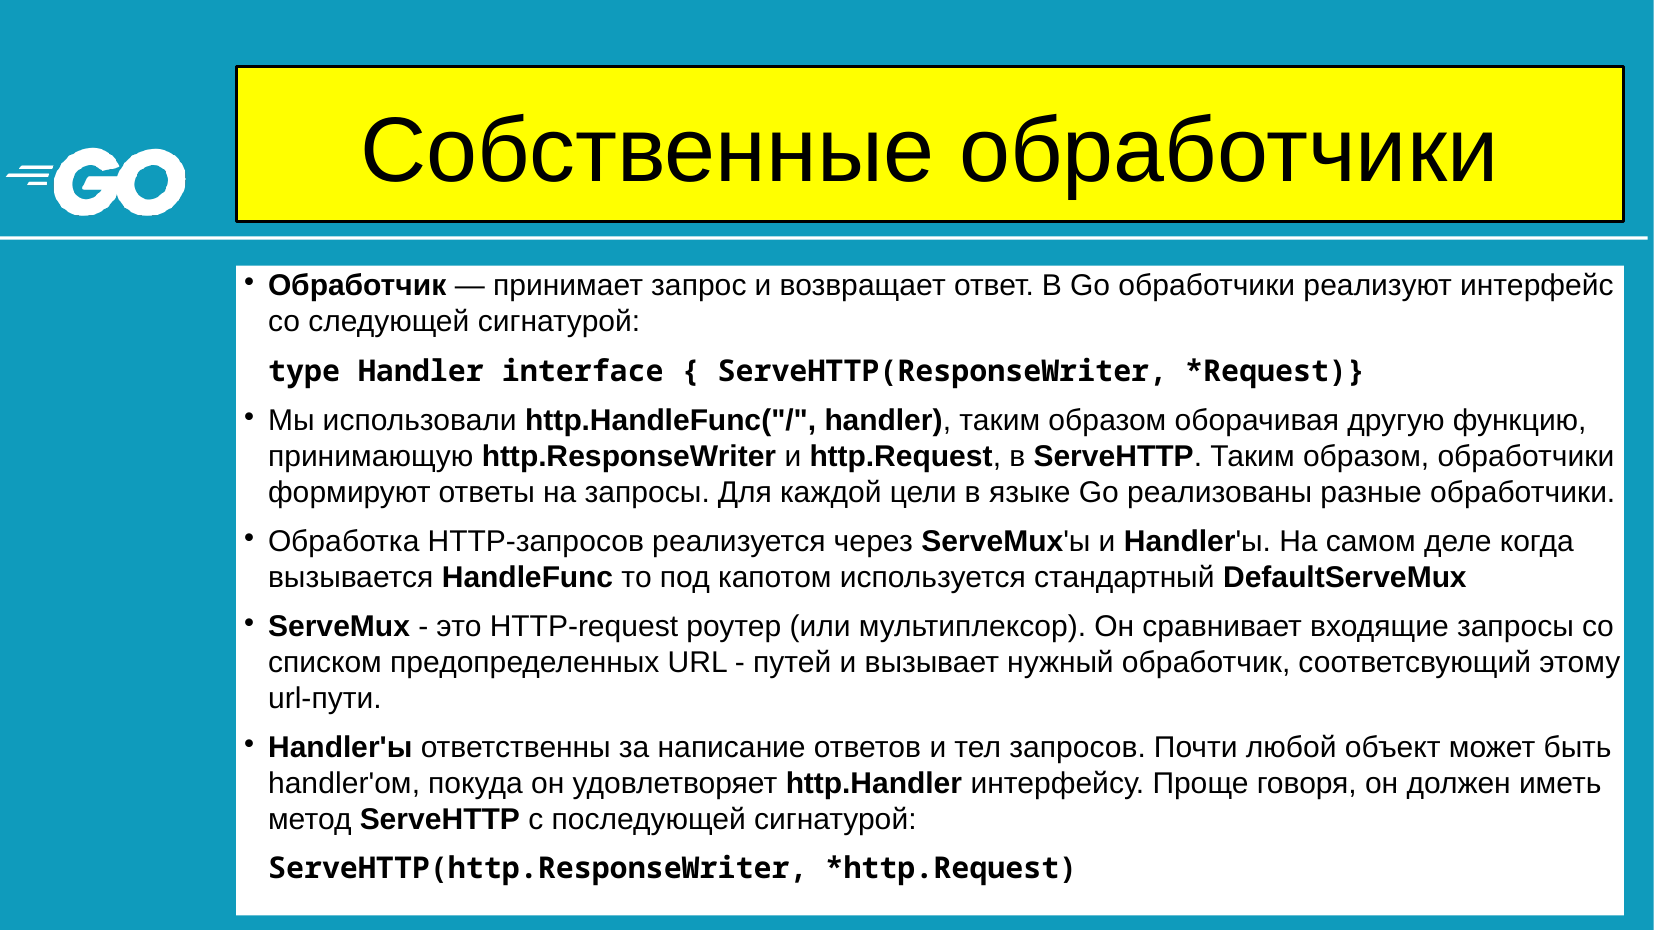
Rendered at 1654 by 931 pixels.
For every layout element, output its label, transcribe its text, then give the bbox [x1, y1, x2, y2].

text_box Собственные обработчики [236, 66, 1624, 222]
list Обработчик — принимает запрос и возвращает ответ. В Go обработчики реализуют интерфейс со следующей сигнатурой: type Handler interface { ServeHTTP(ResponseWriter, *Request)} Мы использовали http.HandleFunc("/", handler), таким образом оборачивая другую функцию, принимающую http.ResponseWriter и http.Request, в ServeHTTP. Таким образом, обработчики формируют ответы на запросы. Для каждой цели в языке Go реализованы разные обработчики. Обработка HTTP-запросов реализуется через ServeMux'ы и Handler'ы. На самом деле когда вызывается HandleFunc то под капотом используется стандартный DefaultServeMux ServeMux - это HTTP-request роутер (или мультиплексор). Он сравнивает входящие запросы со списком предопределенных URL - путей и вызывает нужный обработчик, соответсвующий этому url-пути. Handler'ы ответственны за написание ответов и тел запросов. Почти любой объект может быть handler'ом, покуда он удовлетворяет http.Handler интерфейсу. Проще говоря, он должен иметь метод ServeHTTP с последующей сигнатурой: ServeHTTP(http.ResponseWriter, *http.Request) [236, 265, 1624, 916]
picture [54, 148, 185, 215]
